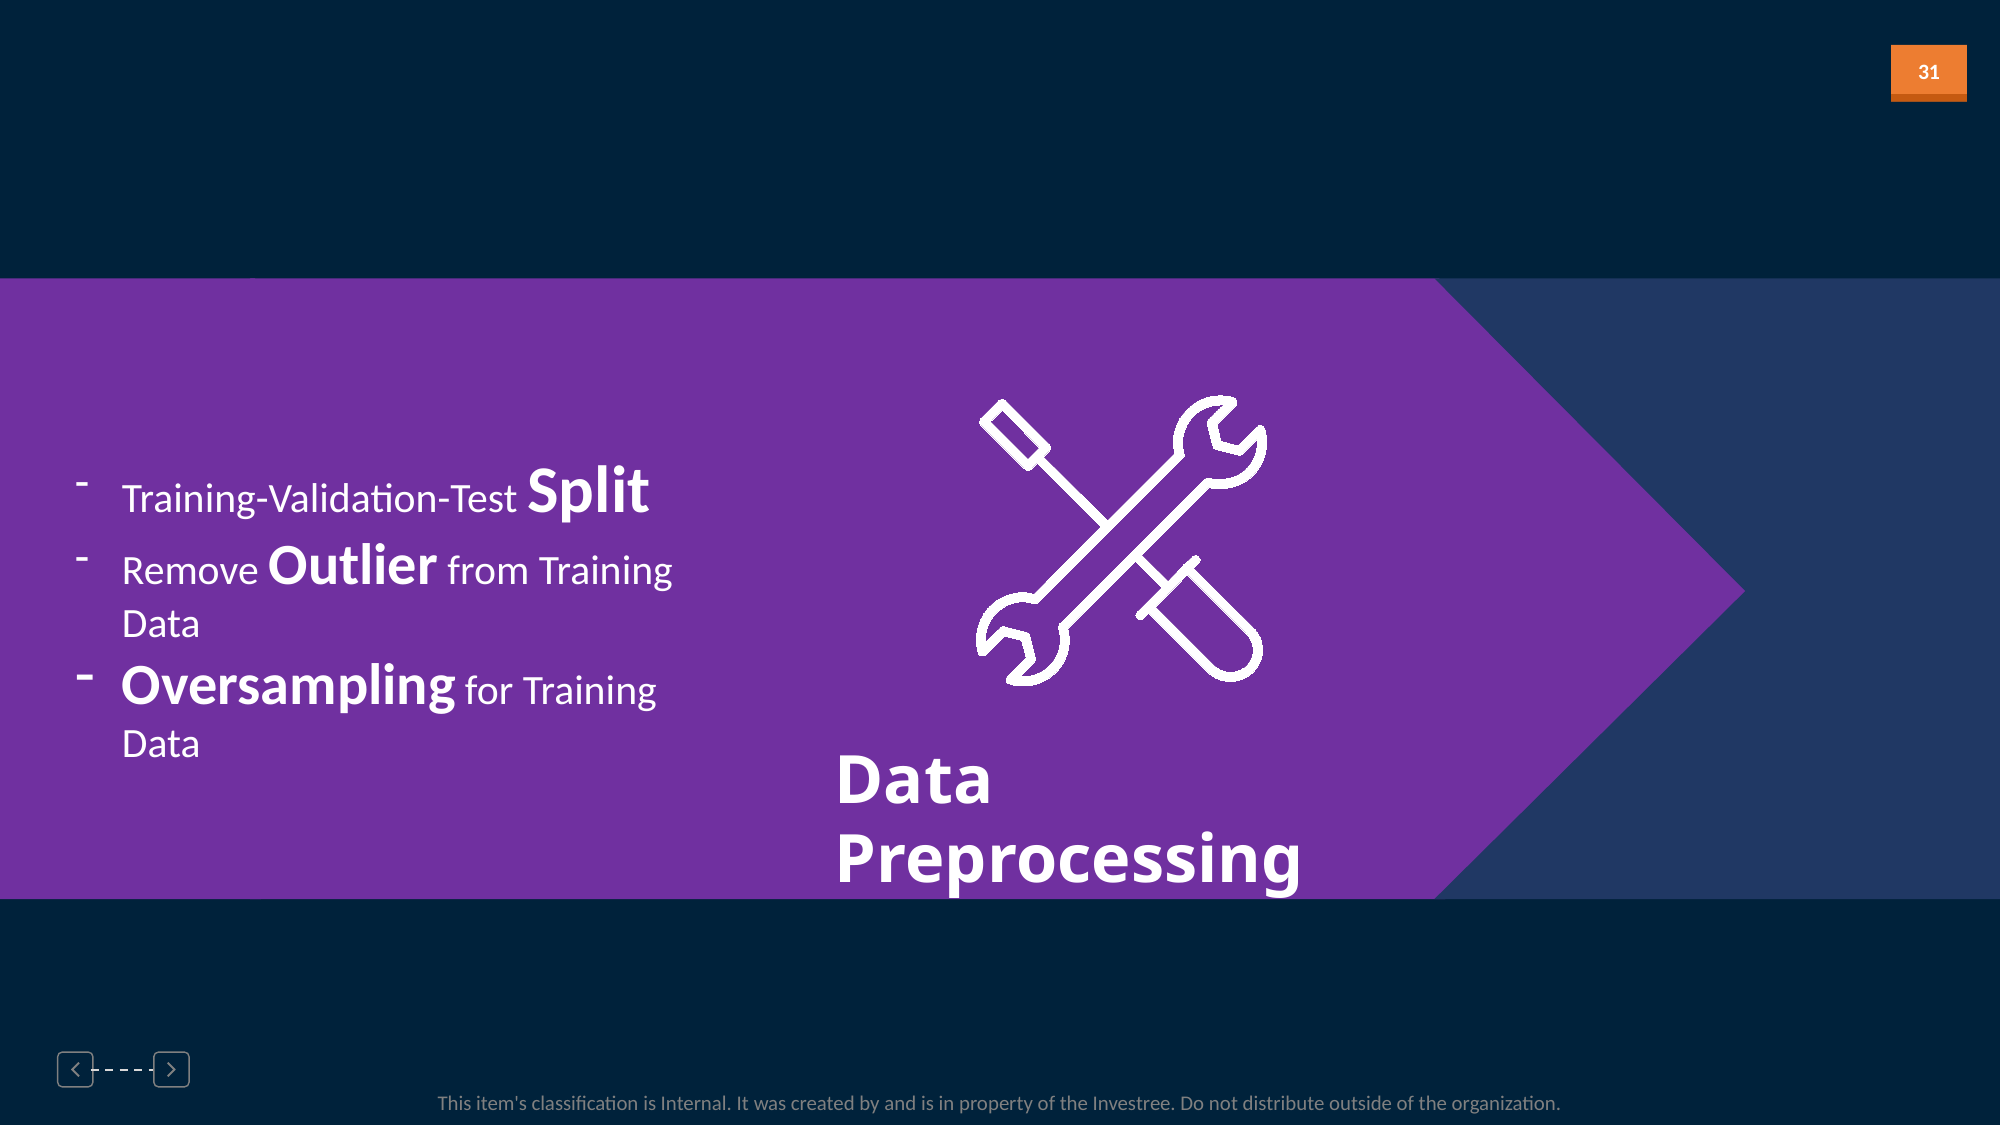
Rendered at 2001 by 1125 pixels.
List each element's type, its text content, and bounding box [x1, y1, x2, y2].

text_box Training-Validation-Test Split Remove Outlier from Training Data Oversampling for Training Data [60, 438, 738, 774]
text_box [256, 278, 1744, 900]
text_box [976, 395, 1267, 686]
text_box [1434, 278, 2000, 900]
text_box [0, 278, 417, 900]
text_box Data Preprocessing [819, 728, 1462, 904]
